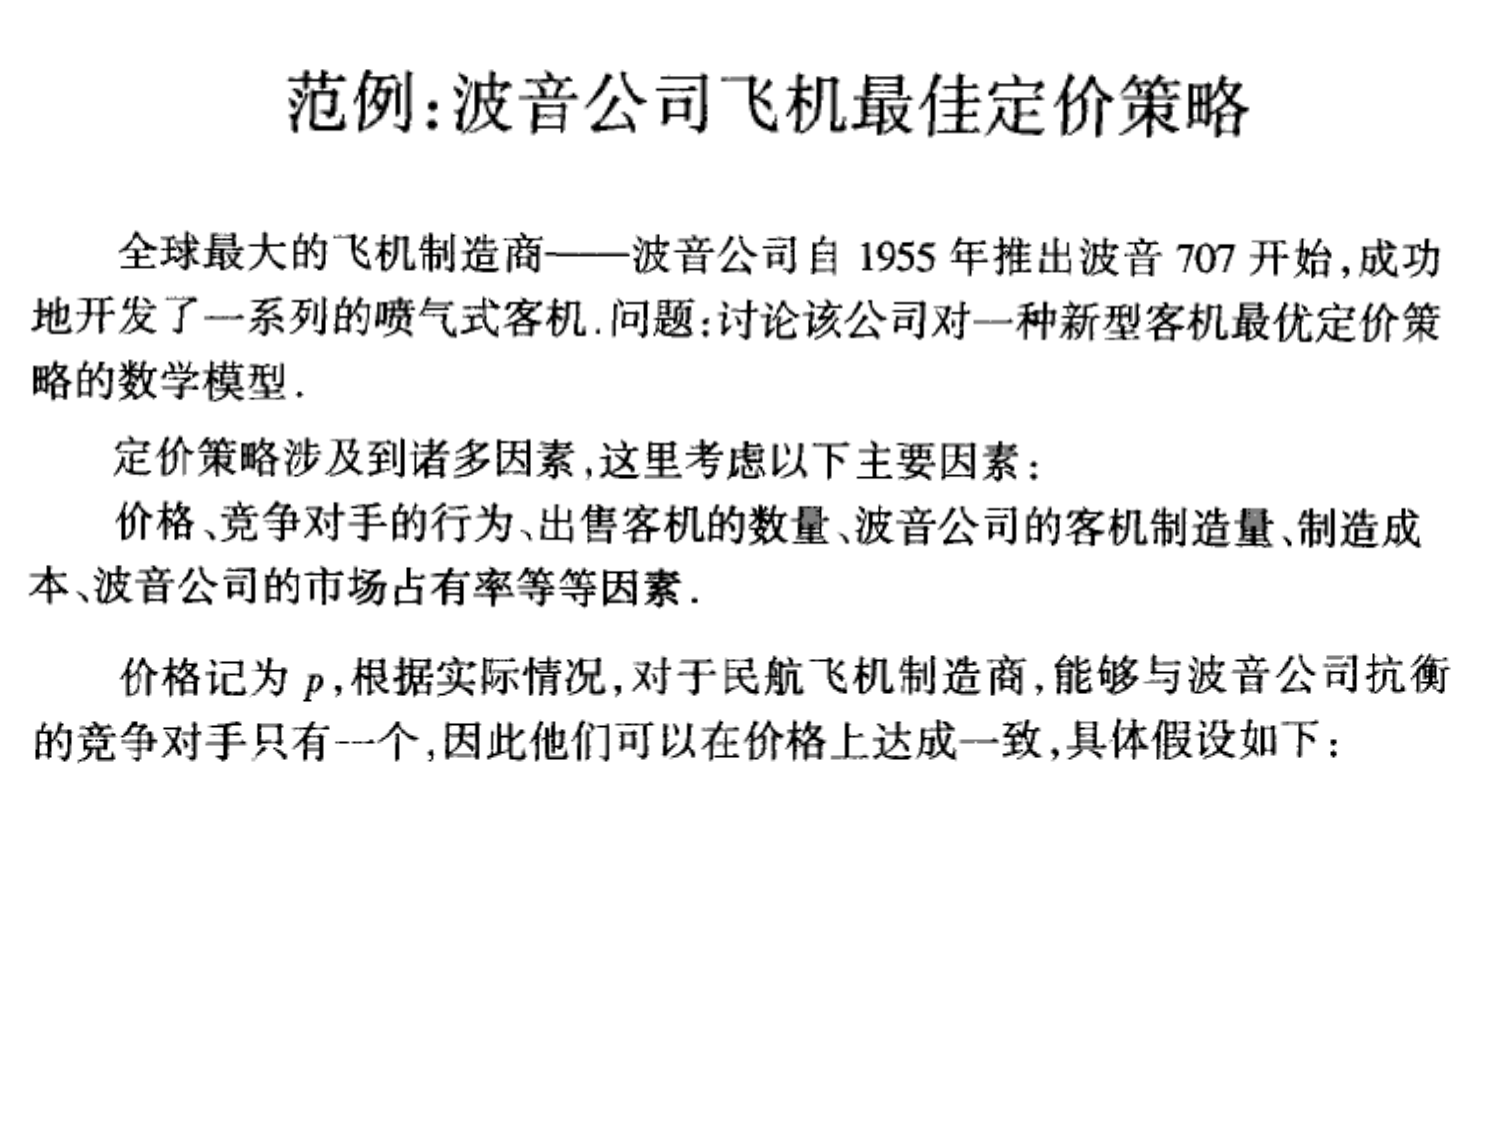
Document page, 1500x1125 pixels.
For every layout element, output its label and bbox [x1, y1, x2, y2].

text_box [0, 641, 1476, 779]
text_box [0, 410, 1463, 635]
text_box [273, 53, 1266, 171]
text_box [0, 206, 1463, 410]
